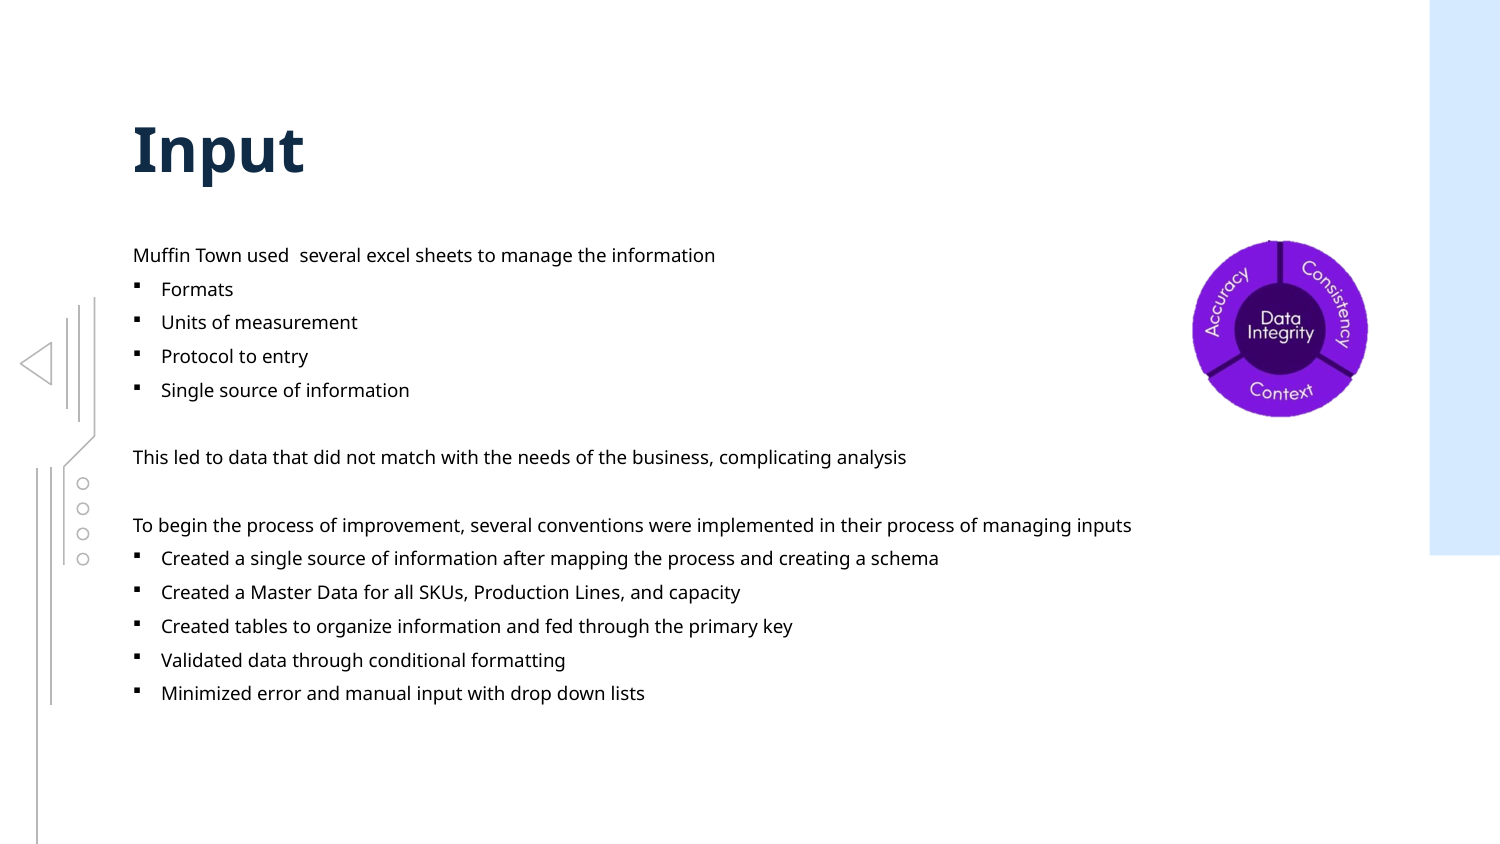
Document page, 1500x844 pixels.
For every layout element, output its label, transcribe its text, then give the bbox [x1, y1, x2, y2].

text_box Muffin Town used several excel sheets to manage the information Formats​ Units of measurement​ Protocol to entry​ Single source of information​ This led to data that did not match with the needs of the business, complicating analysis To begin the process of improvement, several conventions were implemented in their process of managing inputs​ Created a single source of information after mapping the process and creating a schema​ Created a Master Data for all SKUs, Production Lines, and capacity​ Created tables to organize information and fed through the primary key​ Validated data through conditional formatting ​ Minimized error and manual input with drop down lists​ [118, 225, 1181, 702]
picture [1180, 224, 1374, 431]
title Input [118, 95, 1382, 190]
